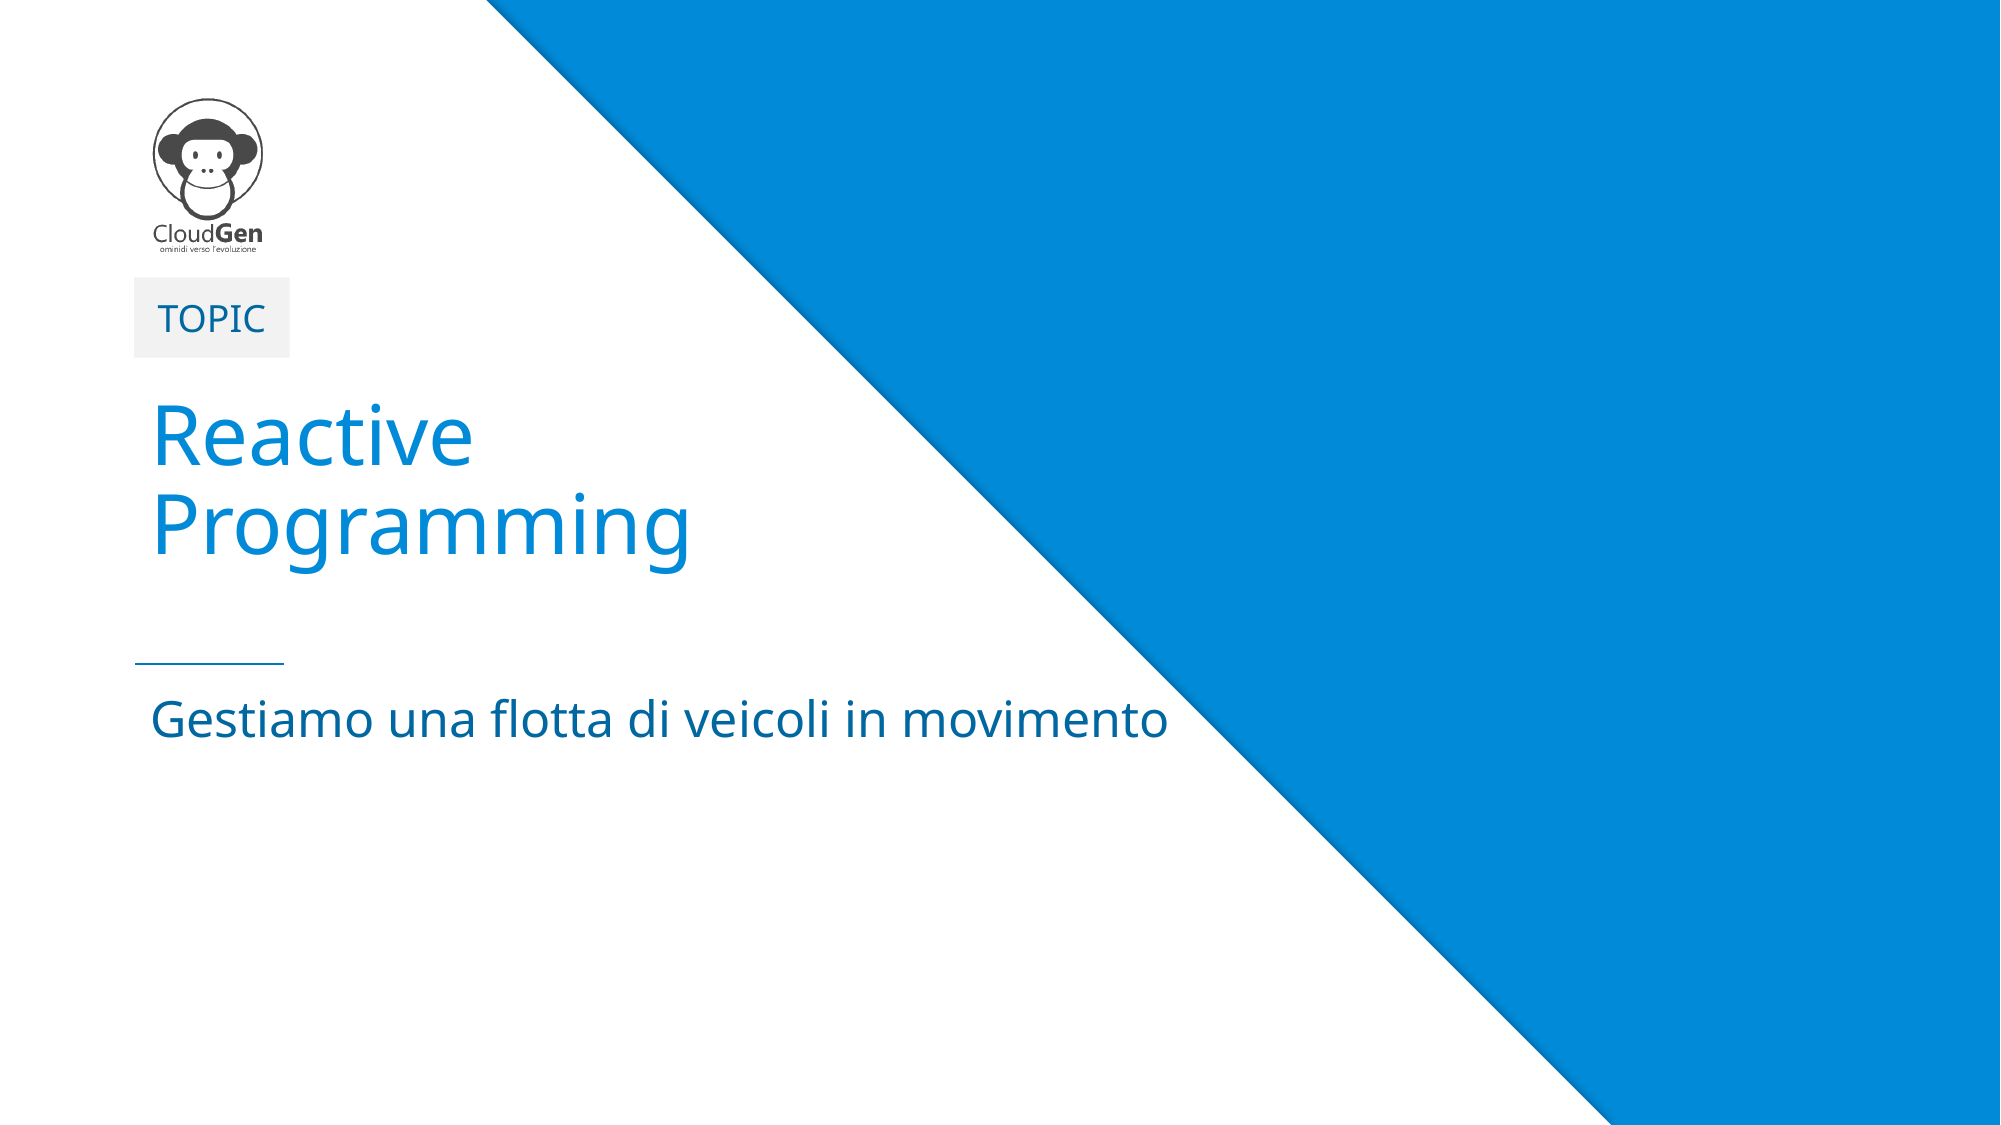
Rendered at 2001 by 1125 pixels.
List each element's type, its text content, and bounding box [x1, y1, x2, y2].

title Reactive Programming [134, 385, 875, 642]
picture [125, 90, 289, 255]
subtitle Gestiamo una flotta di veicoli in movimento [134, 687, 1193, 1070]
